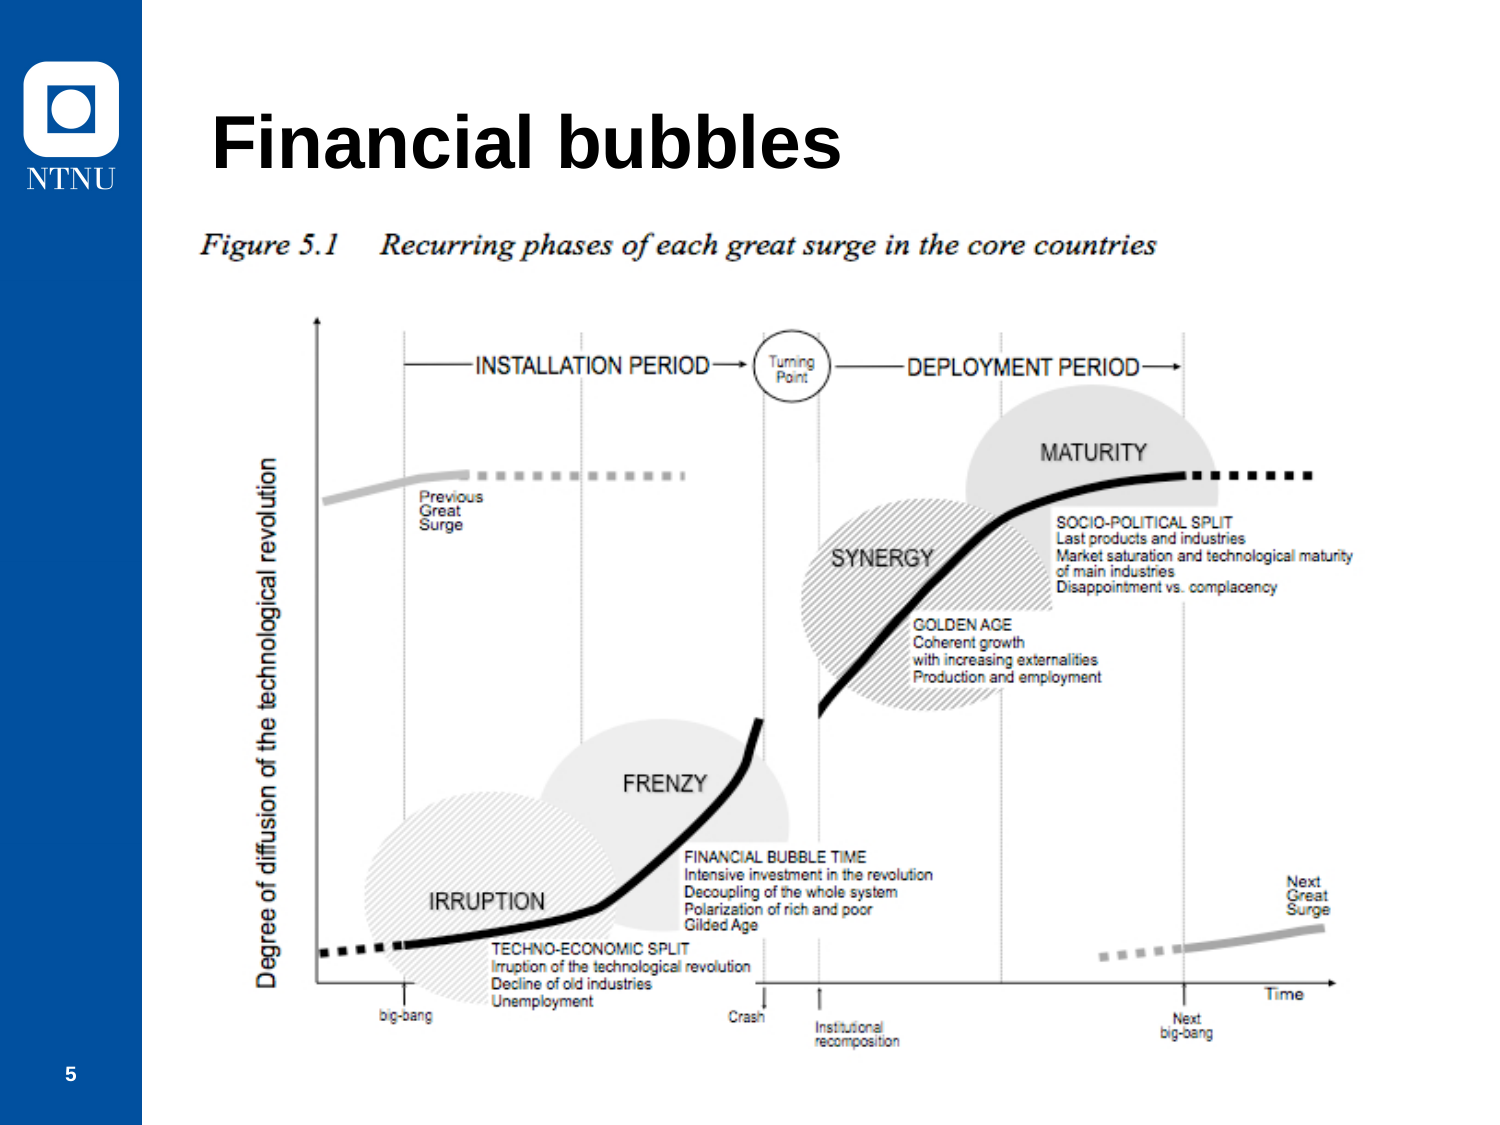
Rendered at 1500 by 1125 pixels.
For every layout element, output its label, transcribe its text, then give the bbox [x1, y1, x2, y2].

title Financial bubbles [195, 45, 1412, 187]
picture [0, 0, 142, 1125]
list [155, 189, 1483, 1125]
